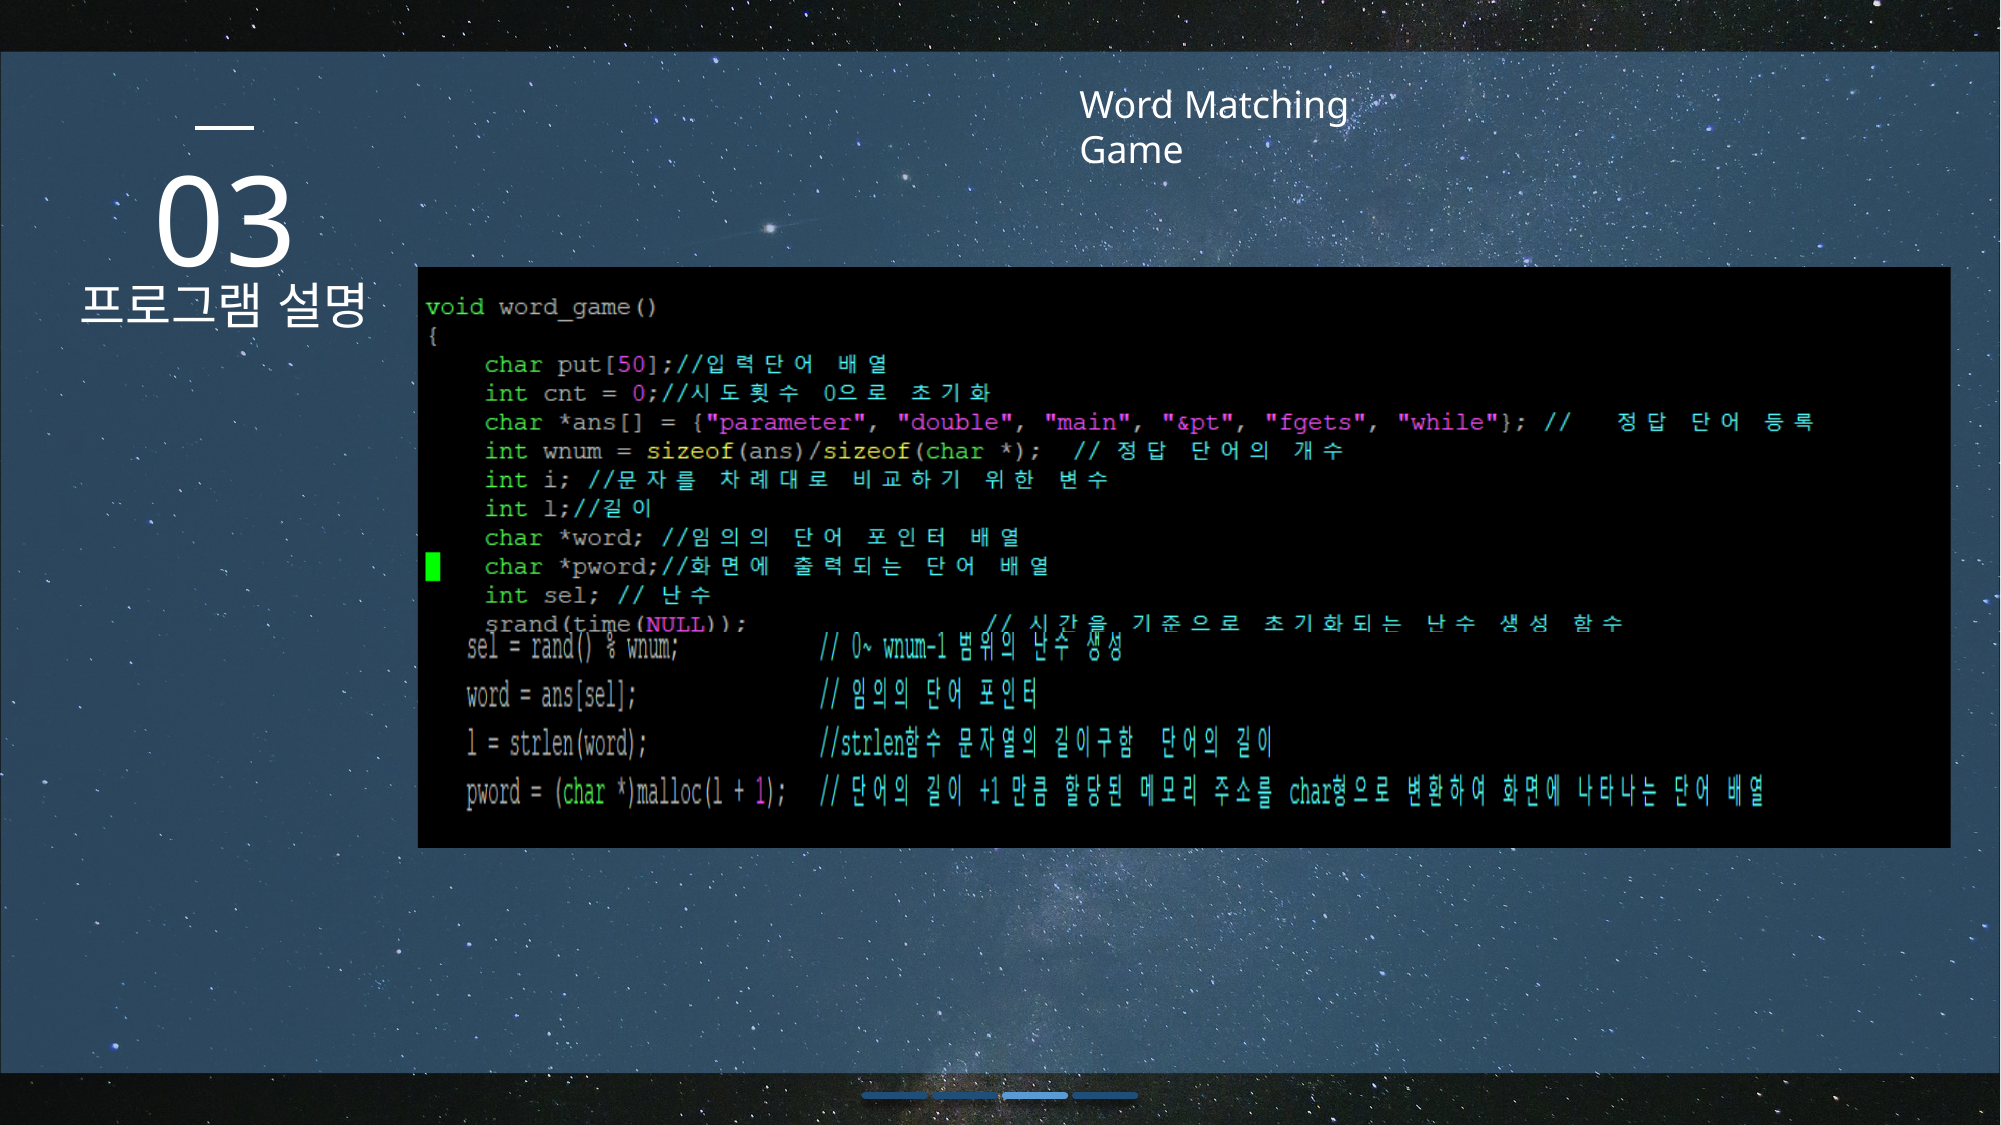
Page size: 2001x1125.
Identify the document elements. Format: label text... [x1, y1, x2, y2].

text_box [417, 267, 1951, 848]
picture [0, 0, 2001, 1125]
text_box 03 [139, 133, 312, 267]
text_box Word Matching Game [1064, 73, 1478, 178]
text_box 프로그램 설명 [64, 267, 385, 343]
